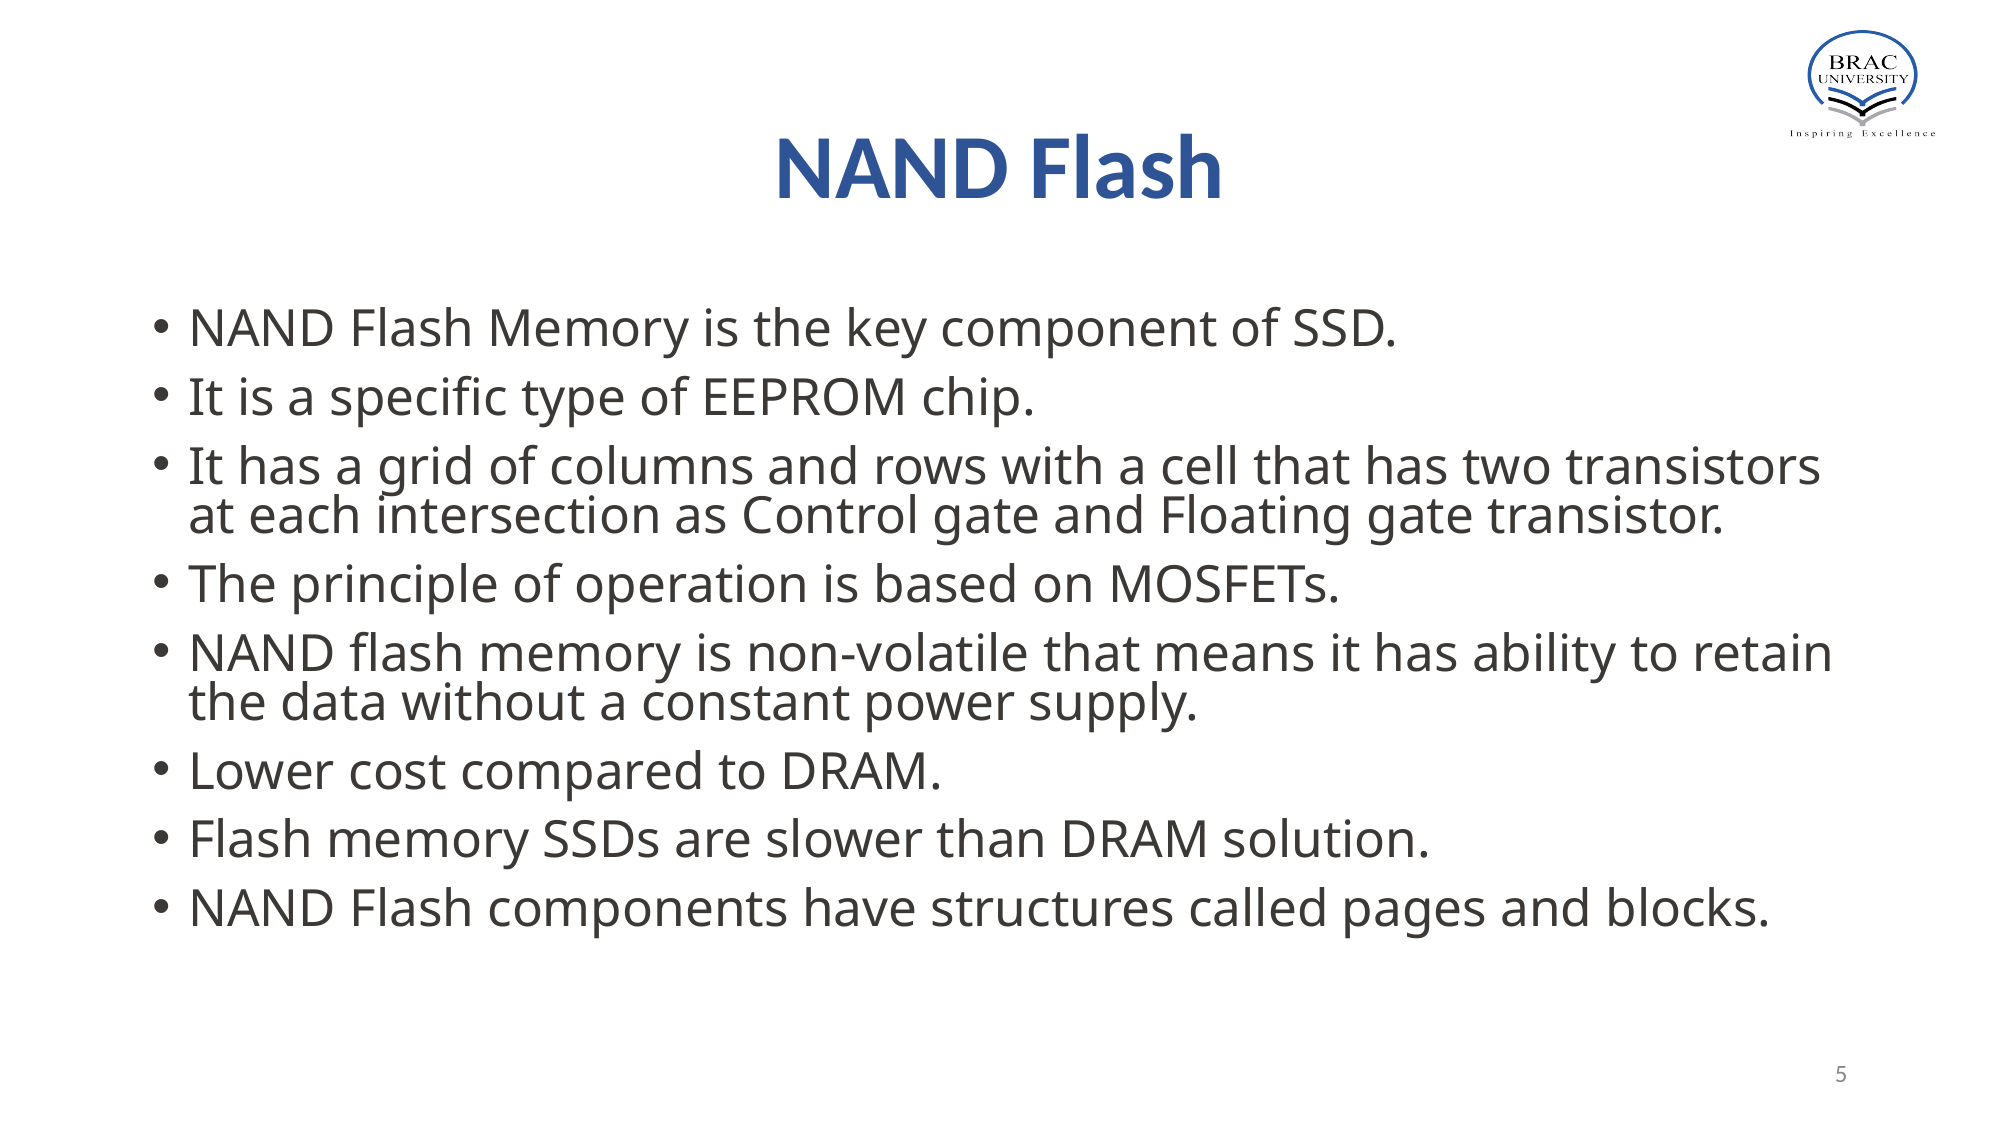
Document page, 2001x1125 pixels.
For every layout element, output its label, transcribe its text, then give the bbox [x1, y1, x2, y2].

picture [1790, 30, 1935, 138]
slide_number ‹#› [1412, 1042, 1863, 1103]
title NAND Flash [137, 59, 1863, 278]
list NAND Flash Memory is the key component of SSD. It is a specific type of EEPROM chip. It has a grid of columns and rows with a cell that has two transistors at each intersection as Control gate and Floating gate transistor. The principle of operation is based on MOSFETs. NAND flash memory is non-volatile that means it has ability to retain the data without a constant power supply. Lower cost compared to DRAM. Flash memory SSDs are slower than DRAM solution. NAND Flash components have structures called pages and blocks. [137, 299, 1863, 1014]
